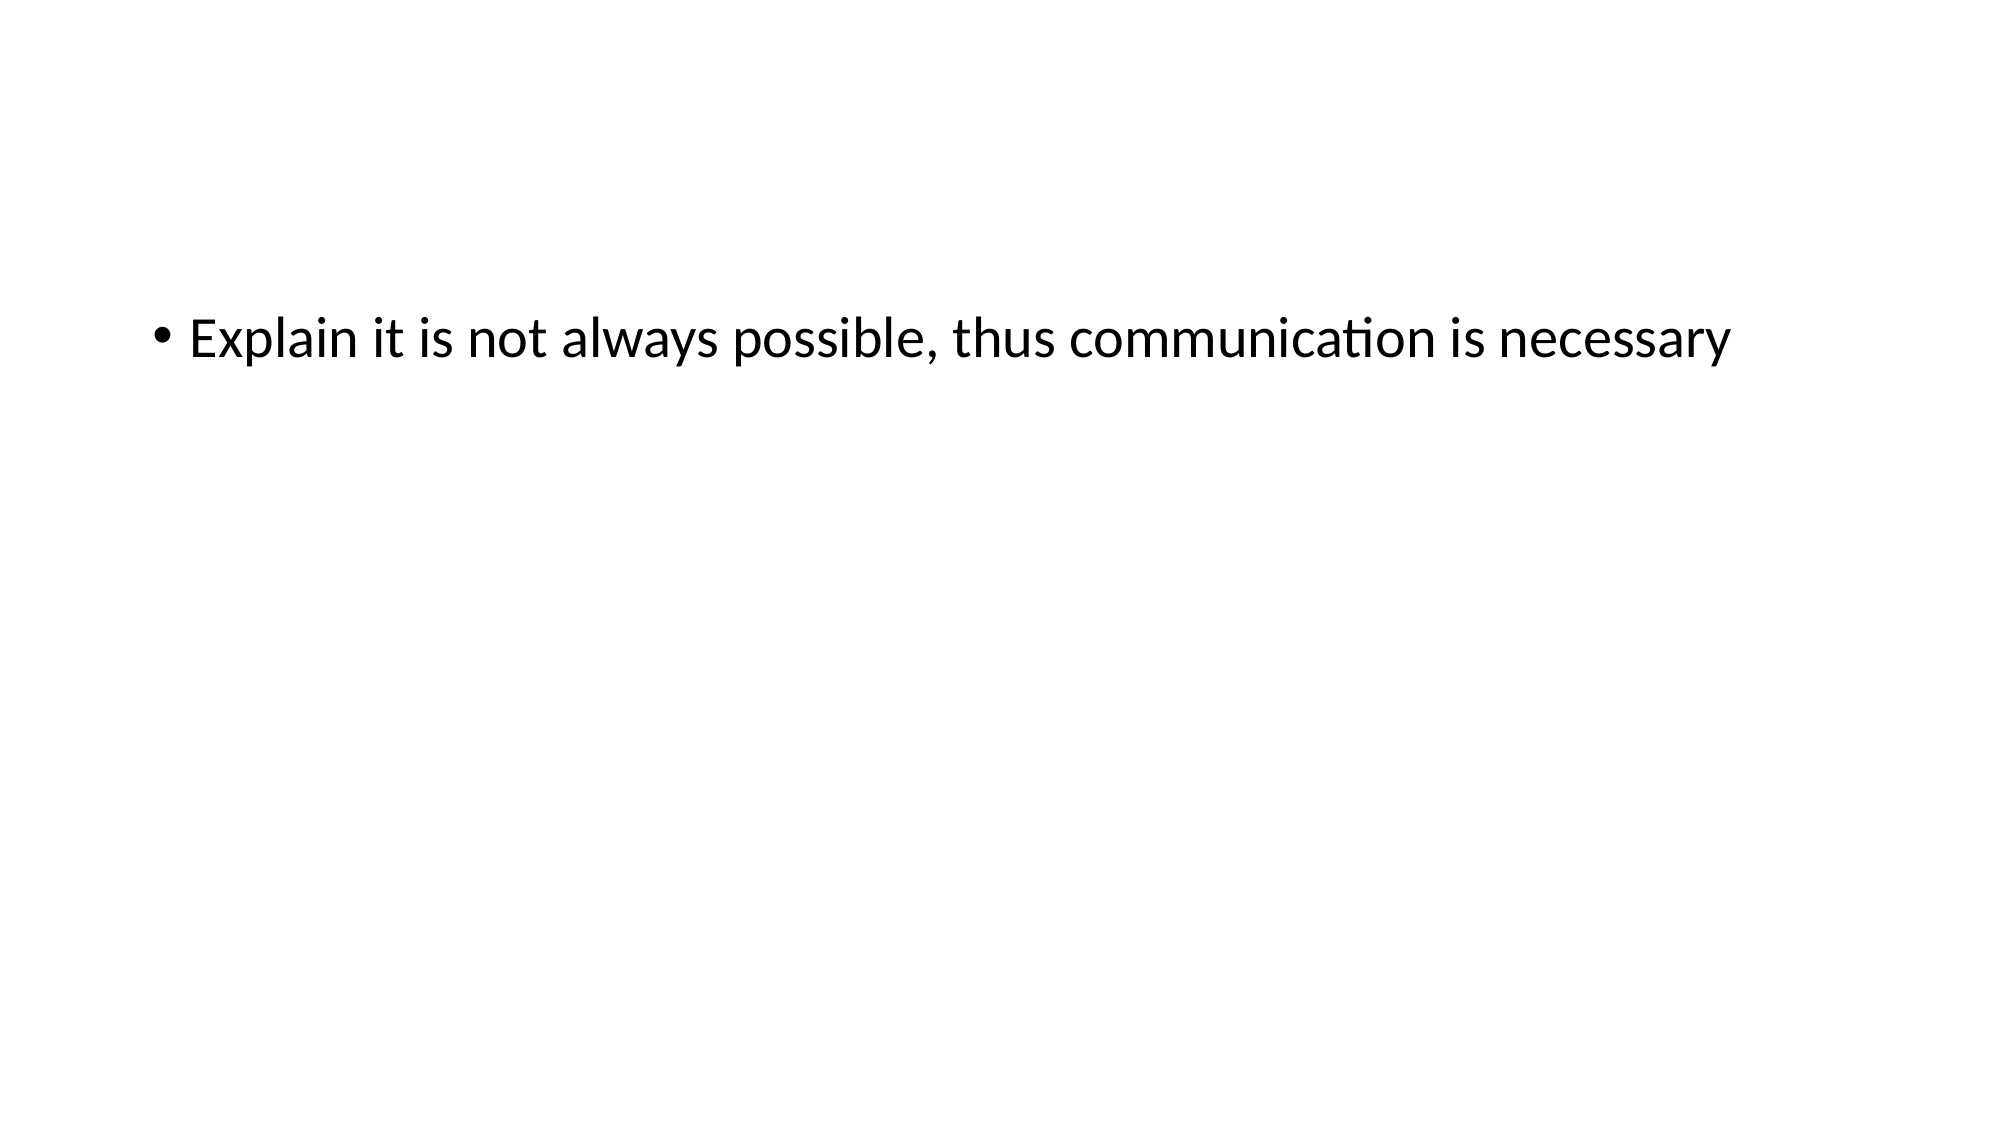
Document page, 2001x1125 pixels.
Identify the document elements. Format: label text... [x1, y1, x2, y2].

list Explain it is not always possible, thus communication is necessary [137, 299, 1863, 1014]
